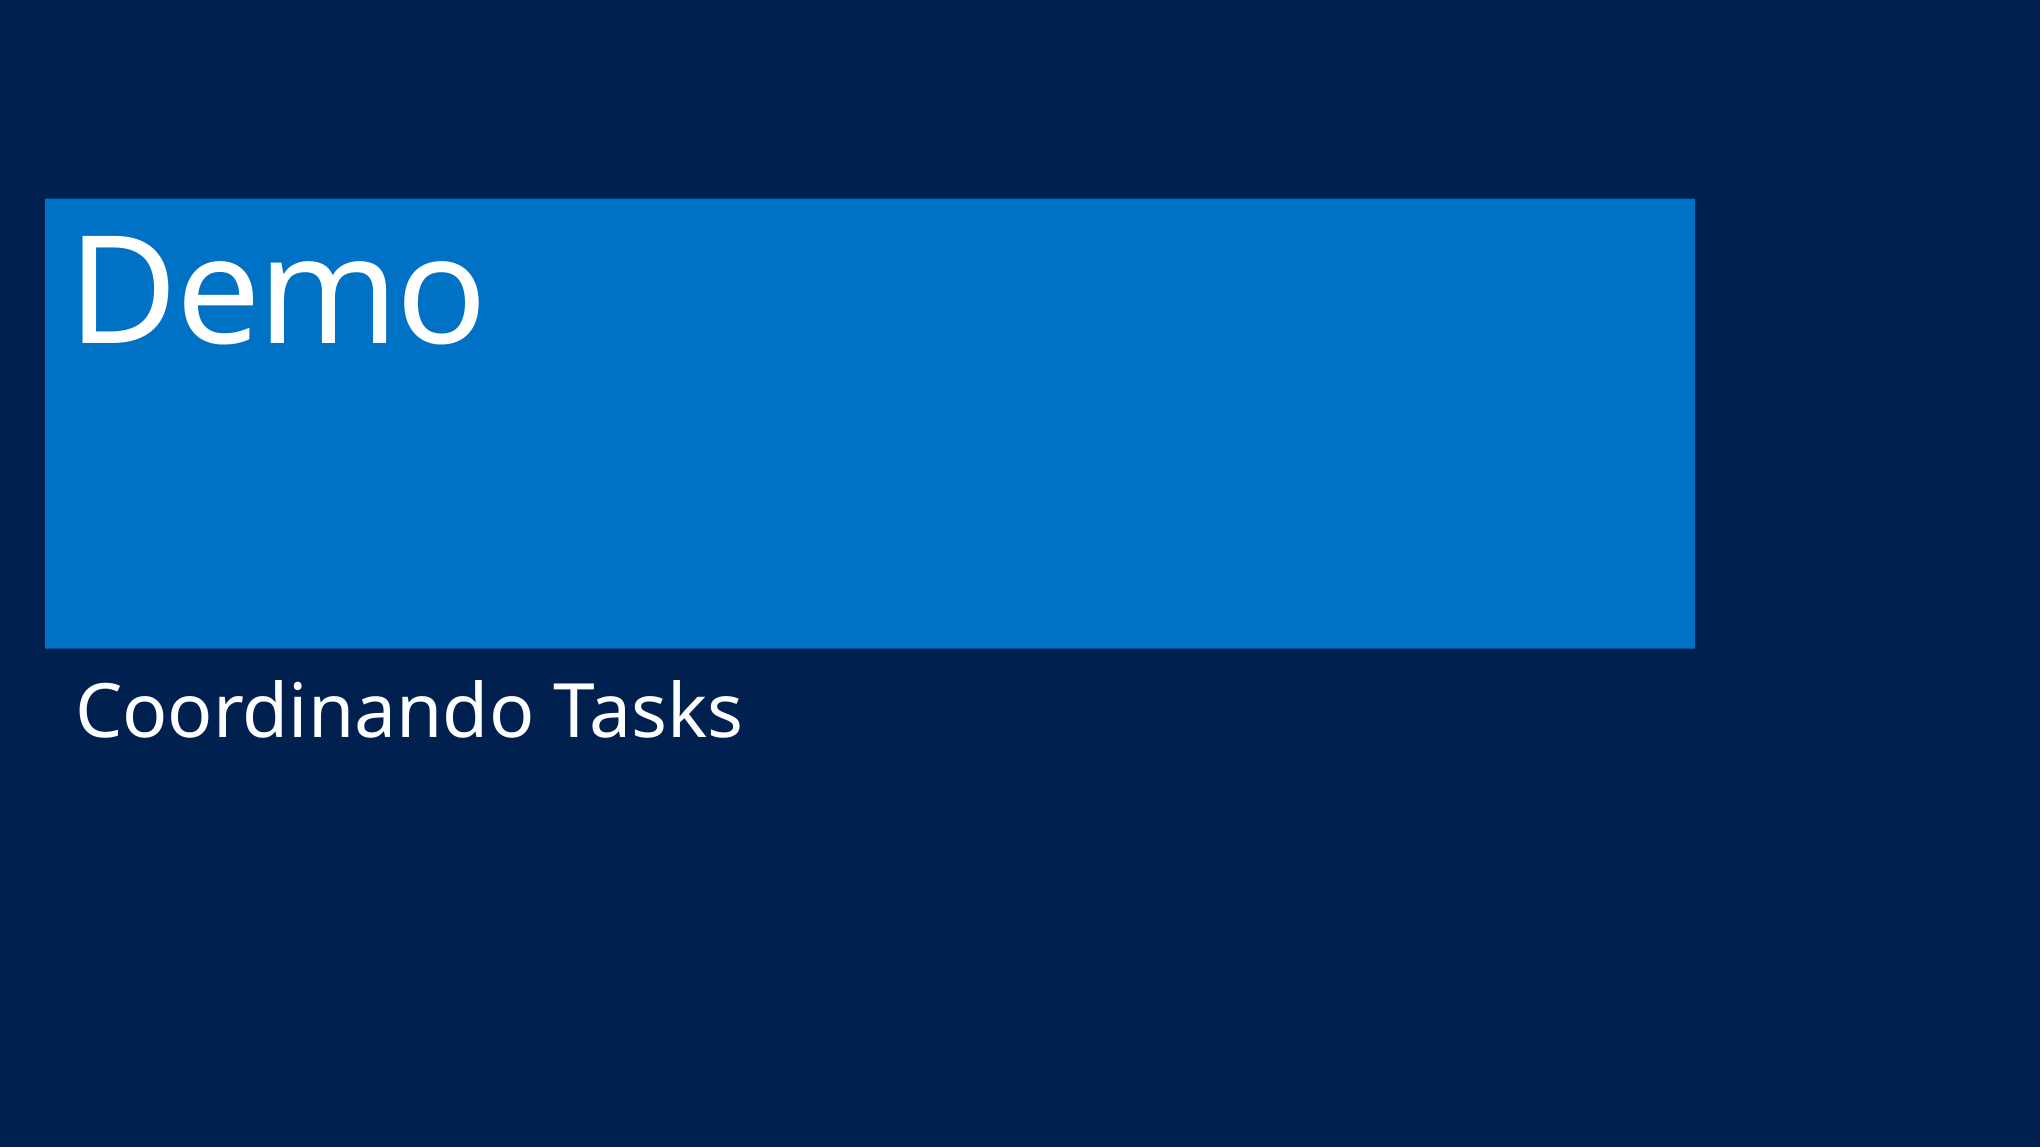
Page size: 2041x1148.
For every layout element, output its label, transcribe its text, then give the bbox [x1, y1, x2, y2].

title Demo [45, 198, 1695, 648]
list Coordinando Tasks [45, 648, 1696, 949]
